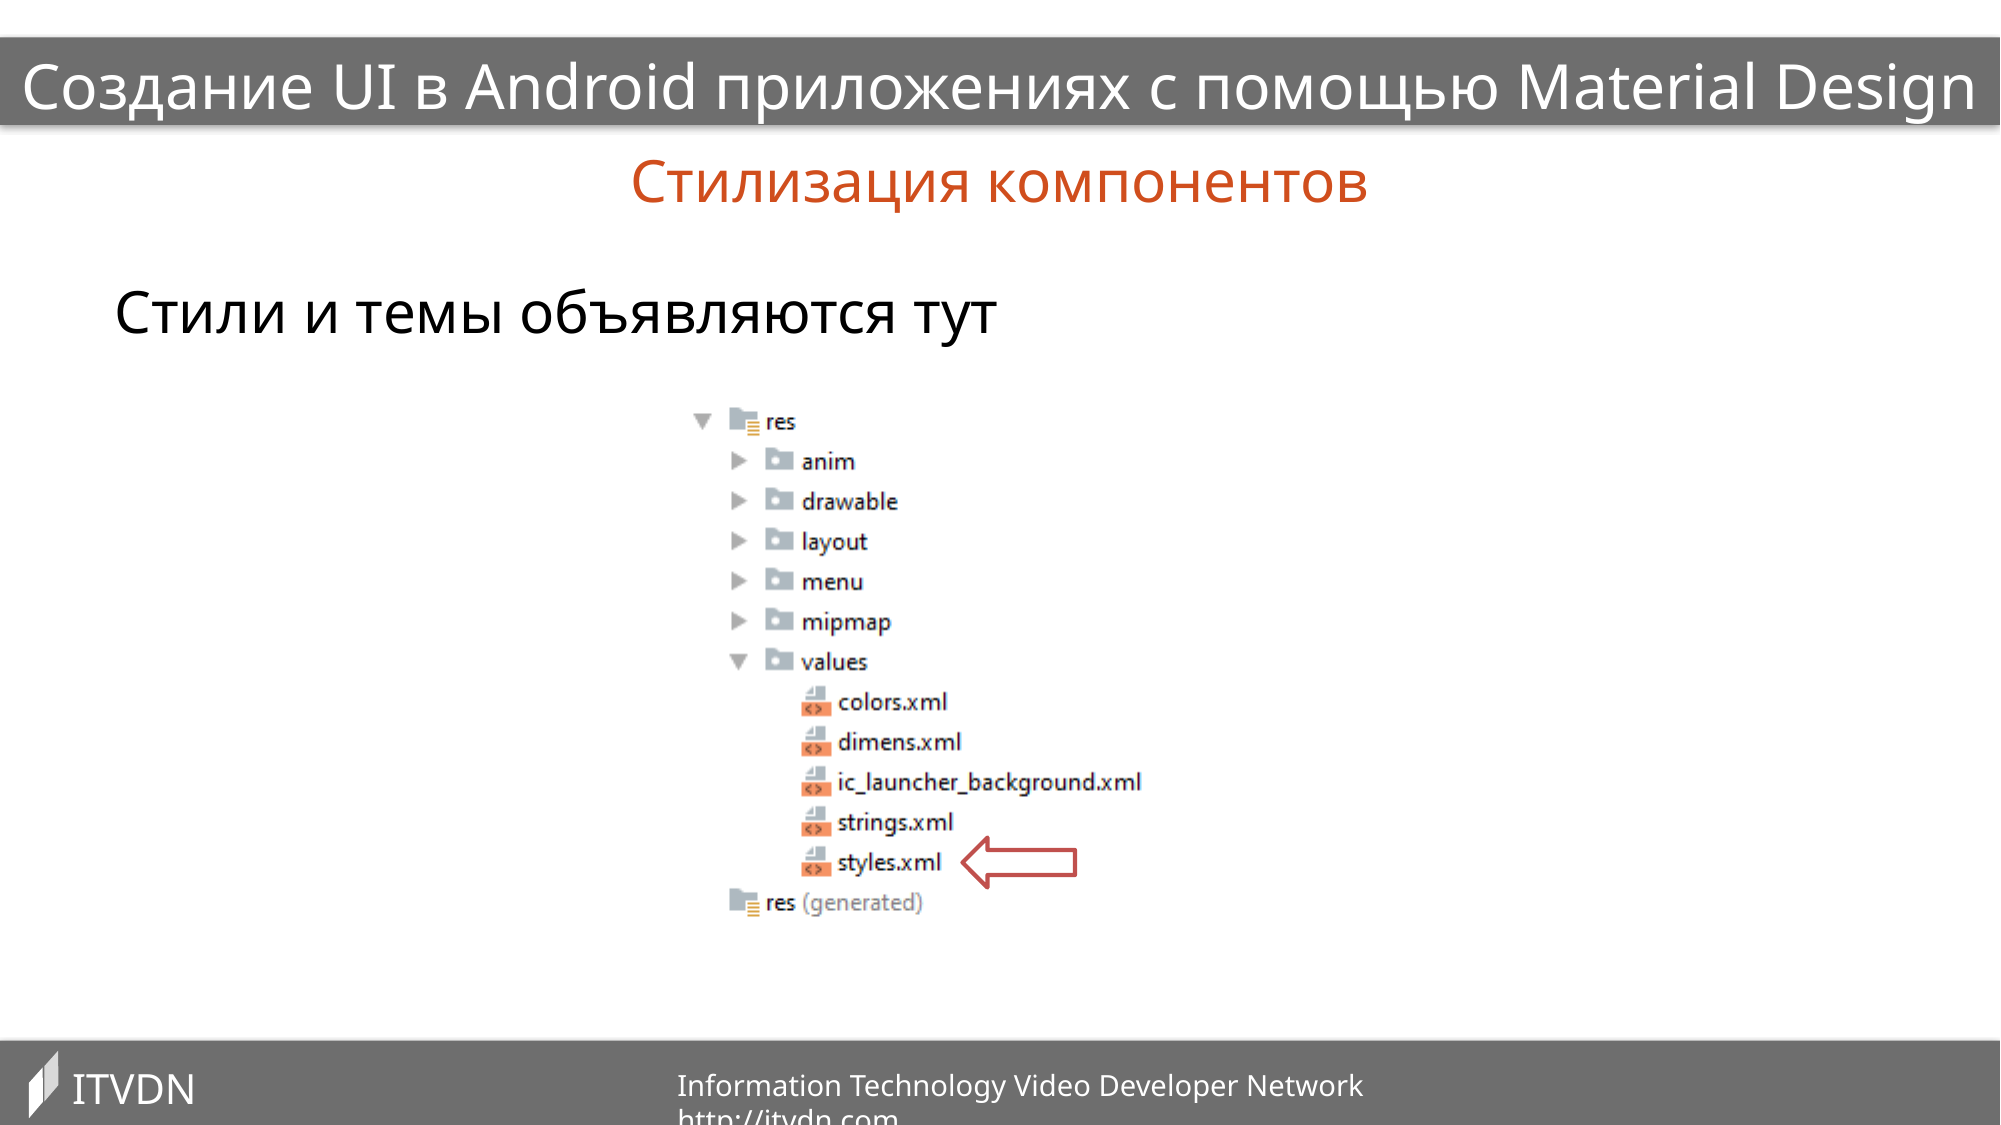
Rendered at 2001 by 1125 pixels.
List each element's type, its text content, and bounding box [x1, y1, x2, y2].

text_box ITVDN [63, 1055, 212, 1120]
text_box [0, 1037, 2000, 1125]
text_box Стили и темы объявляются тут [98, 265, 1914, 949]
text_box Стилизация компонентов [324, 138, 1675, 225]
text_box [28, 1050, 59, 1119]
text_box Information Technology Video Developer Network http://itvdn.com [662, 1059, 1963, 1125]
text_box Создание UI в Android приложениях с помощью Material Design [0, 37, 2000, 132]
picture [662, 400, 1201, 929]
